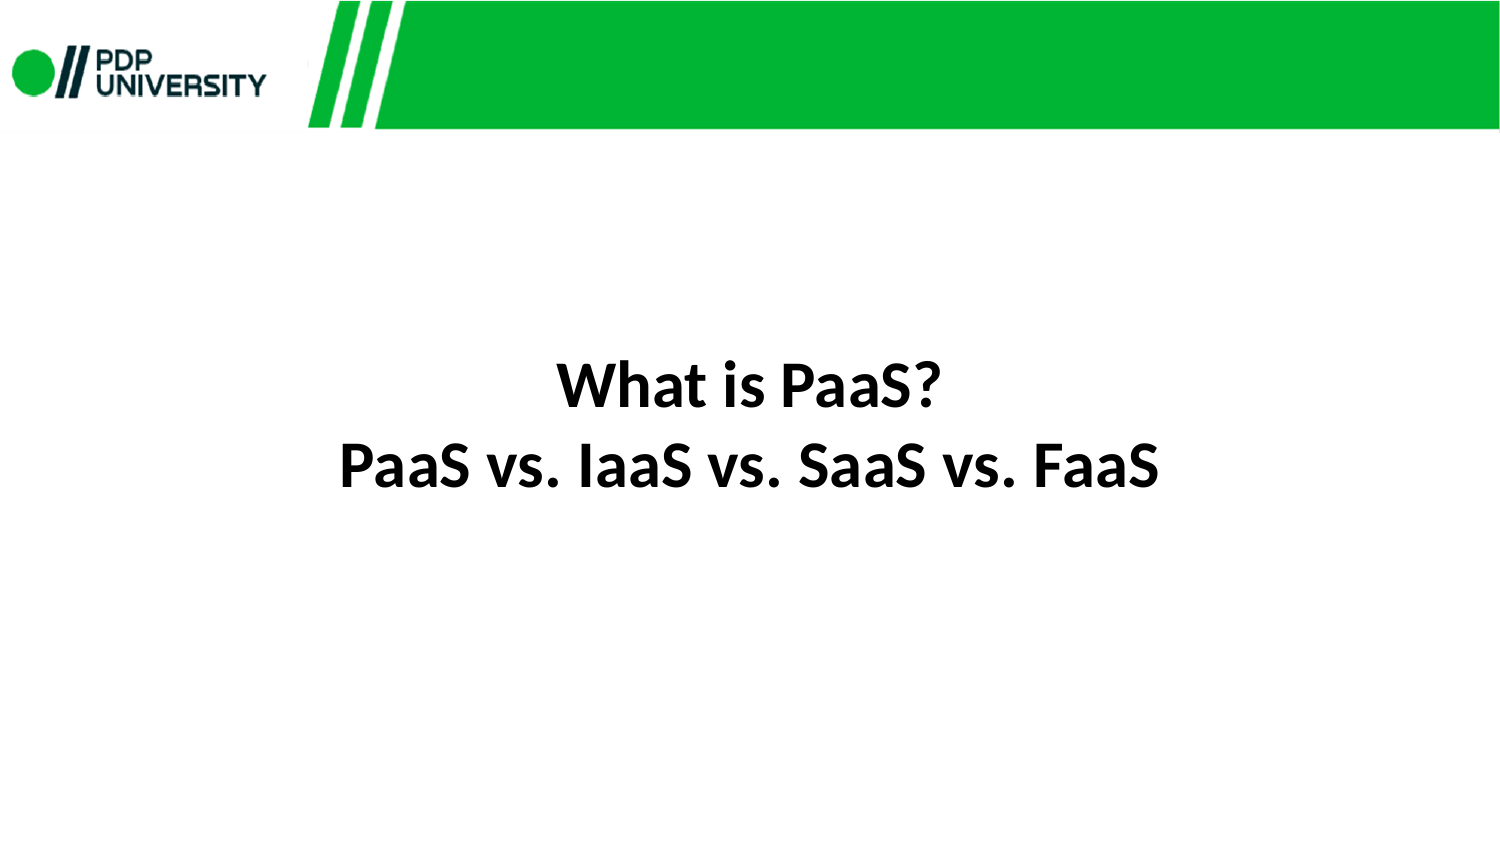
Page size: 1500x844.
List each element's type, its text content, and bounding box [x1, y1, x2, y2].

picture [0, 0, 1500, 133]
text_box What is PaaS? PaaS vs. IaaS vs. SaaS vs. FaaS [0, 333, 1500, 509]
